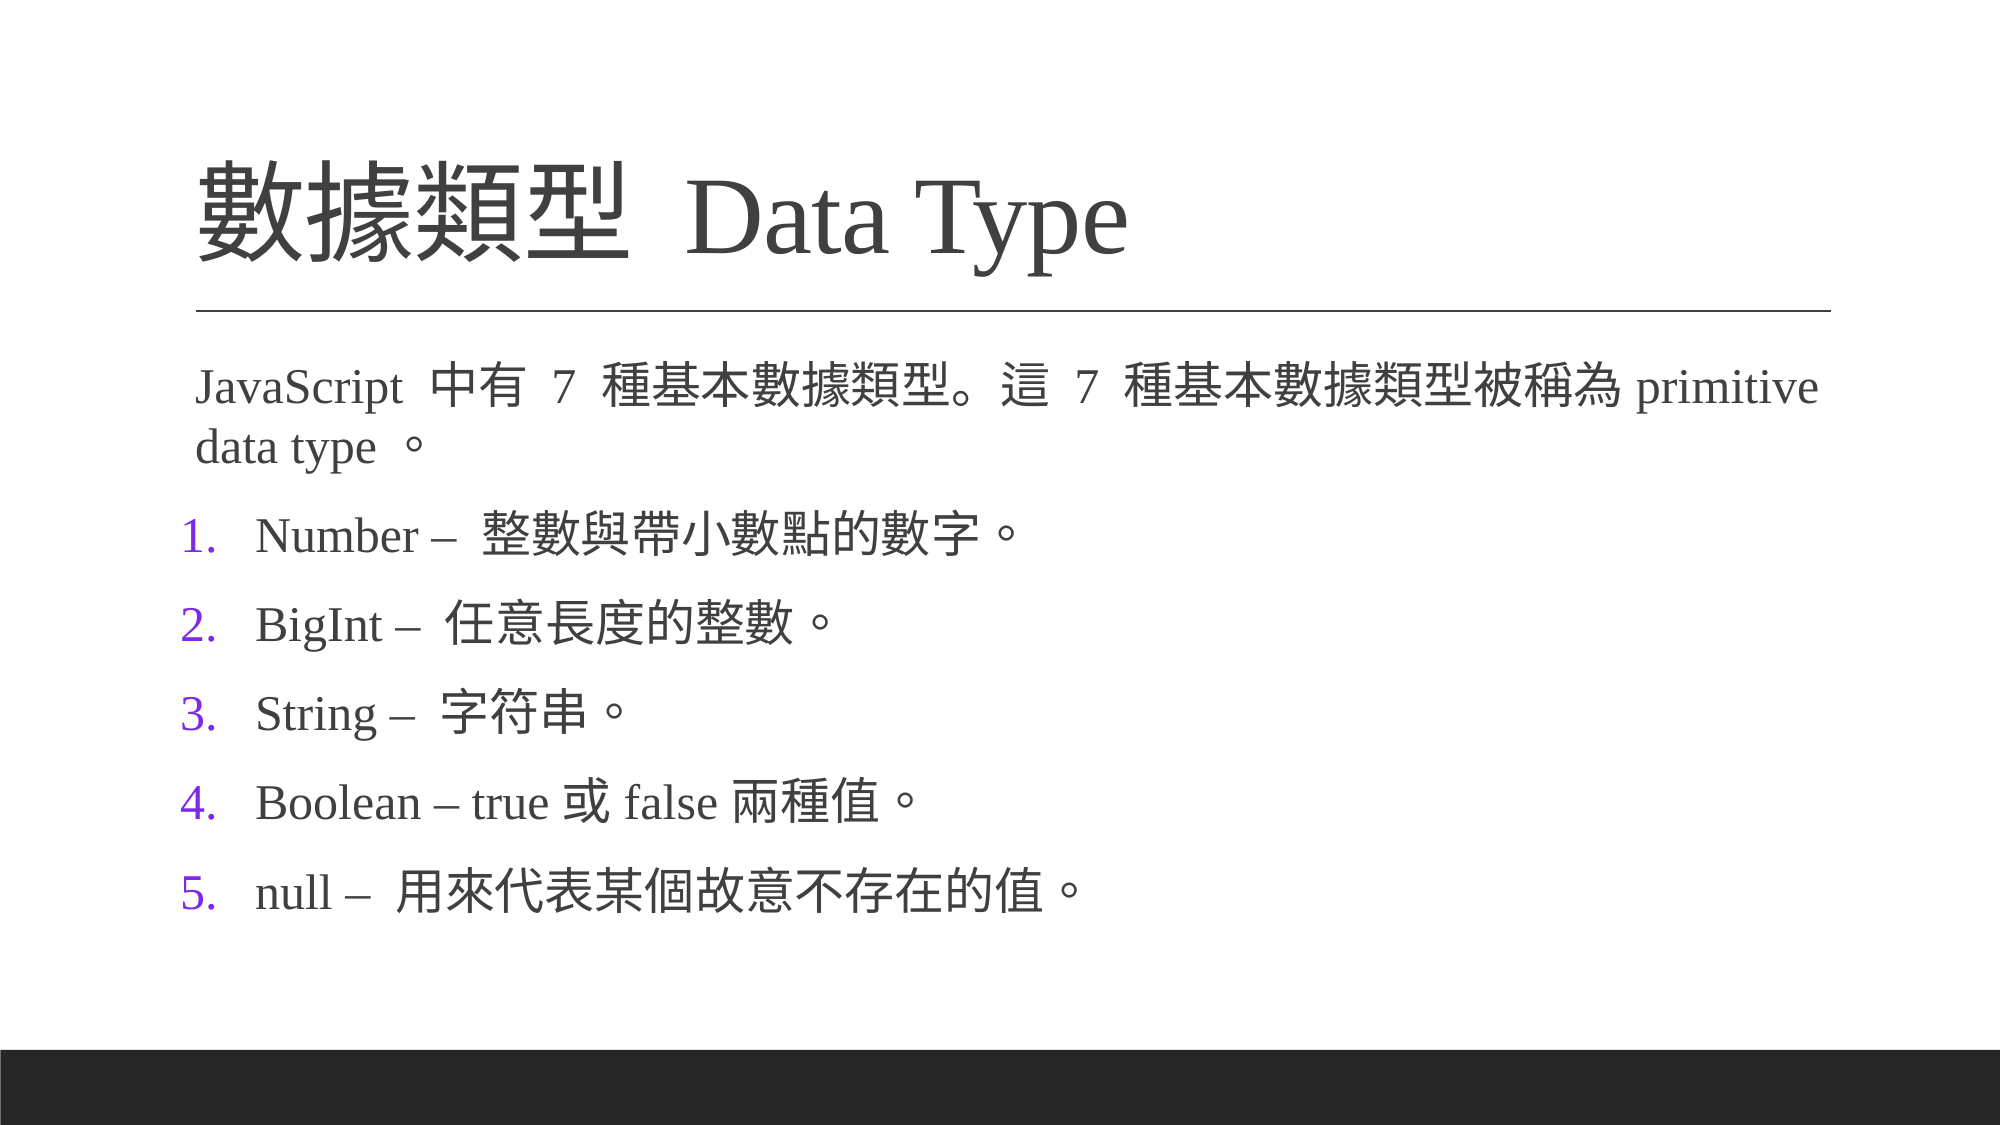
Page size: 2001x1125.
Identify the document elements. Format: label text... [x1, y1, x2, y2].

title 數據類型 Data Type [180, 47, 1830, 285]
list JavaScript 中有 7 種基本數據類型。這 7 種基本數據類型被稱為primitive data type。 Number – 整數與帶小數點的數字。 BigInt – 任意長度的整數。 String – 字符串。 Boolean – true或false兩種值。 null – 用來代表某個故意不存在的值。 [180, 345, 1830, 963]
